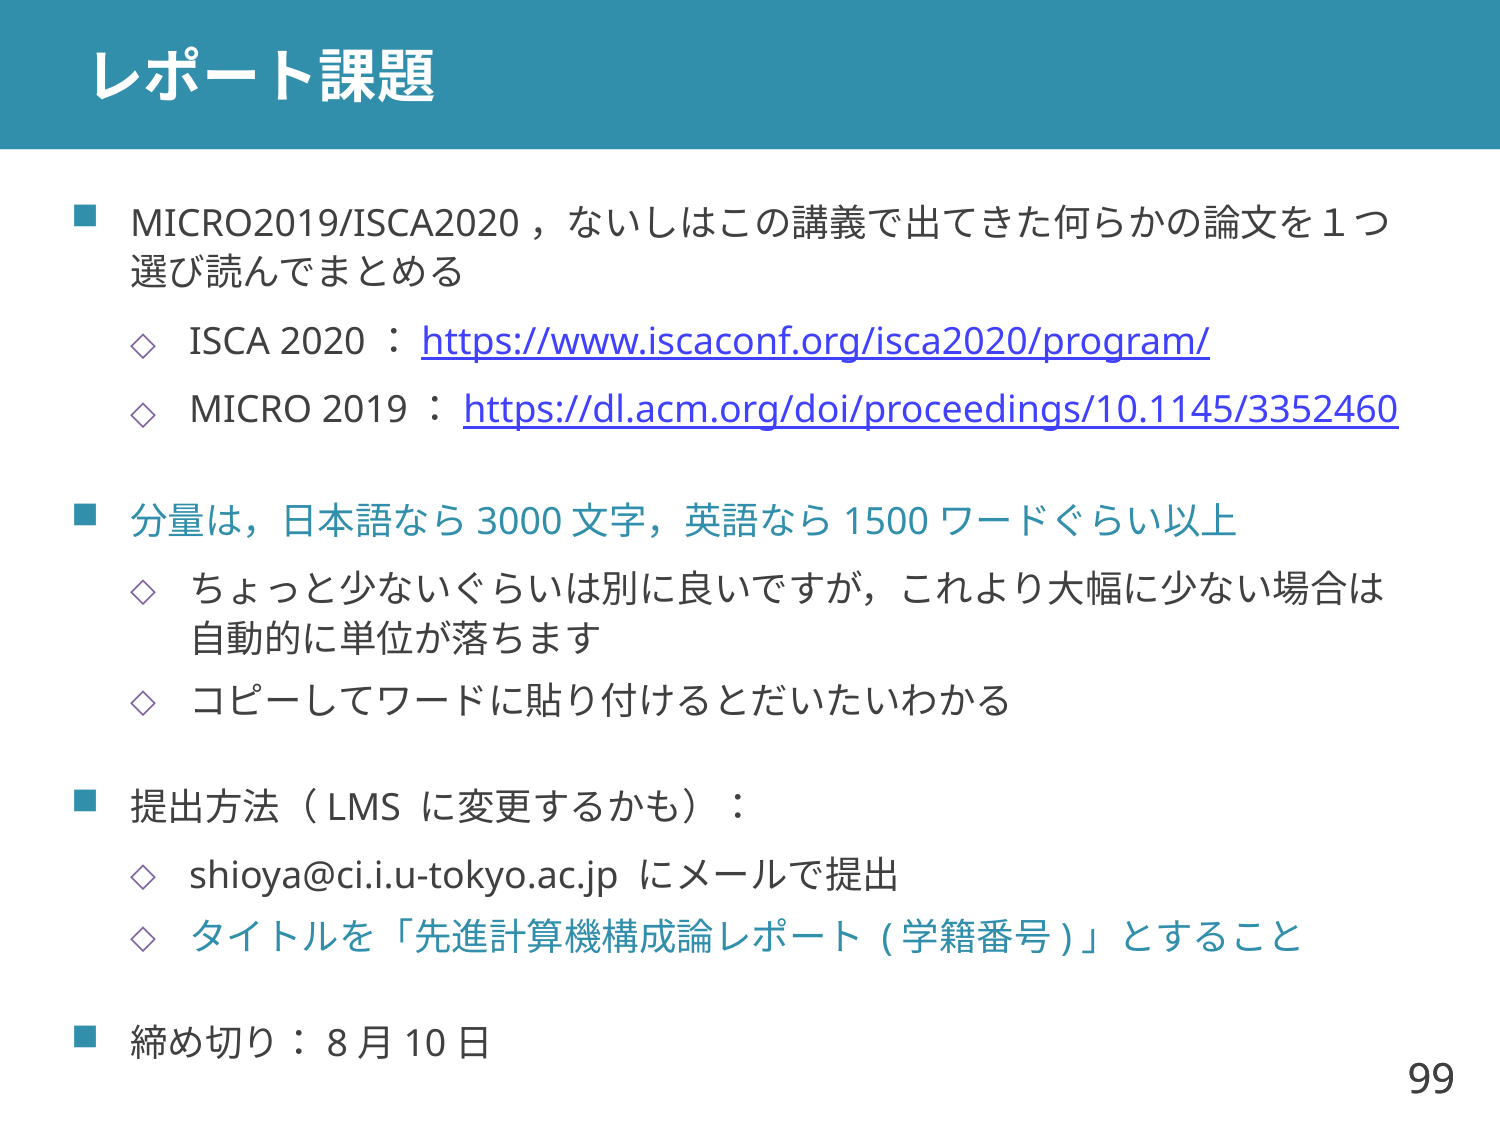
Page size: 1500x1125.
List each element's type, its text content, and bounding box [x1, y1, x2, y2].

list MICRO2019/ISCA2020，ないしはこの講義で出てきた何らかの論文を１つ選び読んでまとめる ISCA 2020：https://www.iscaconf.org/isca2020/program/ MICRO 2019：https://dl.acm.org/doi/proceedings/10.1145/3352460 分量は，日本語なら3000文字，英語なら1500ワードぐらい以上 ちょっと少ないぐらいは別に良いですが，これより大幅に少ない場合は自動的に単位が落ちます コピーしてワードに貼り付けるとだいたいわかる 提出方法（LMS に変更するかも）： shioya@ci.i.u-tokyo.ac.jp にメールで提出 タイトルを「先進計算機構成論レポート (学籍番号)」とすること 締め切り：8月10日 [55, 163, 1415, 1095]
title レポート課題 [70, 0, 1500, 150]
